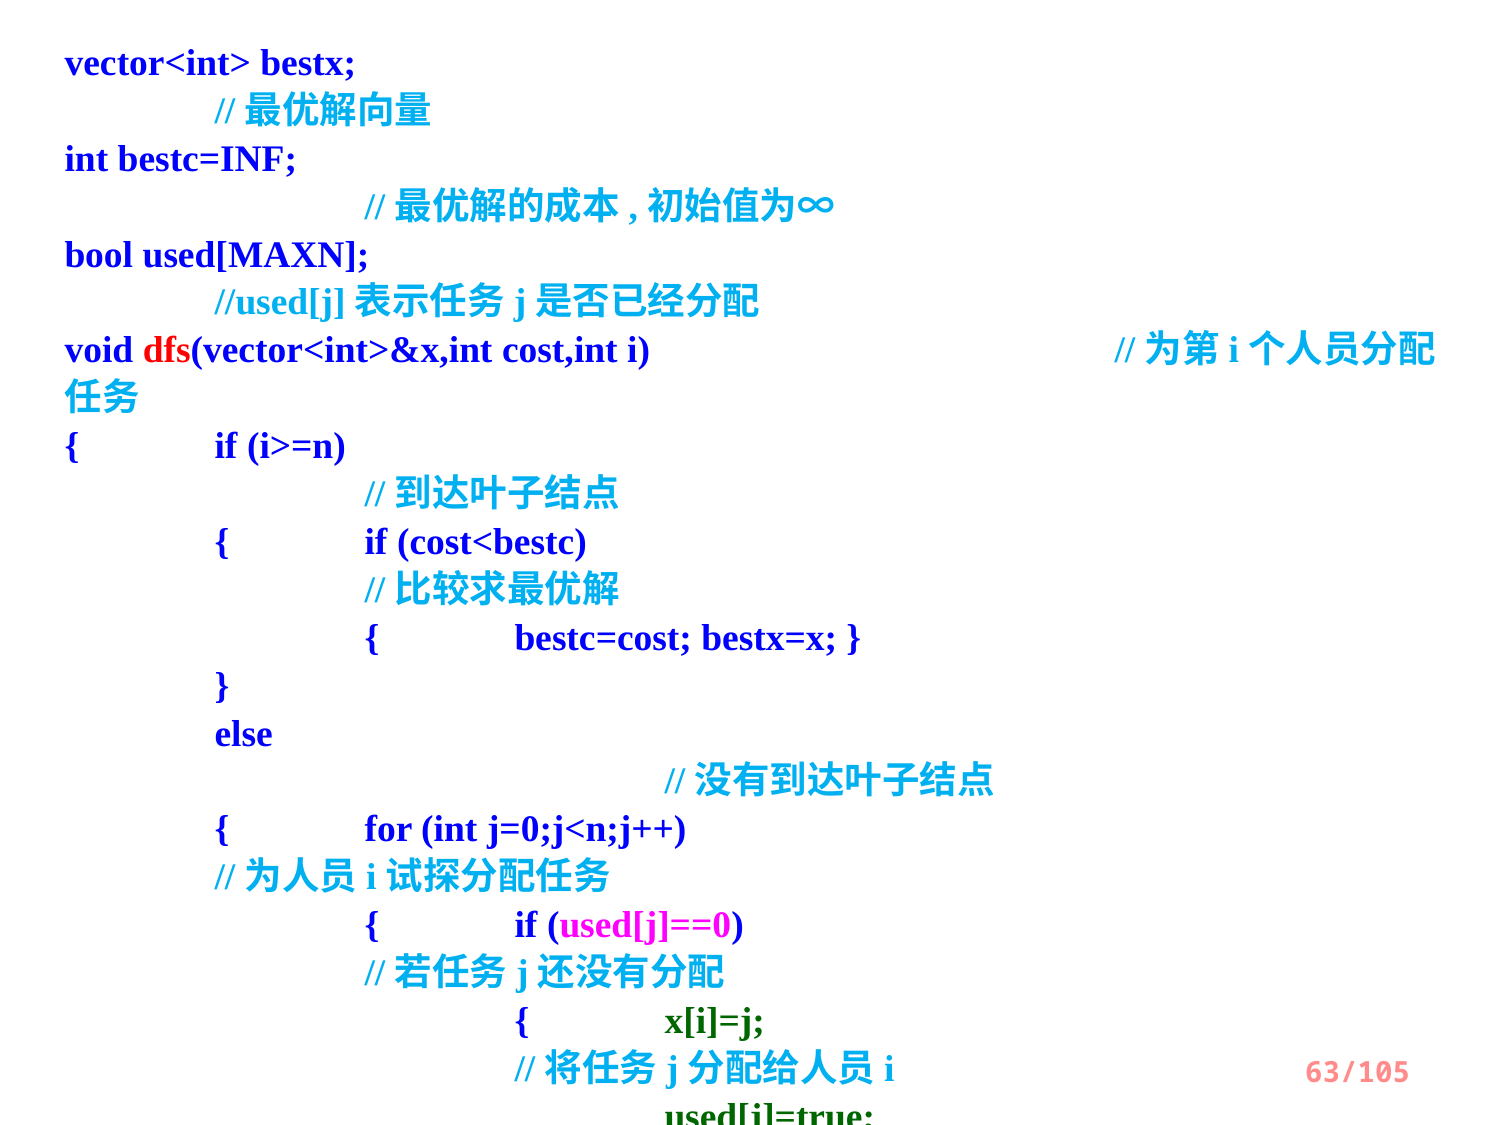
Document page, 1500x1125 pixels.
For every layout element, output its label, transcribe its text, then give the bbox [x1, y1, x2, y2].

text_box vector<int> bestx; //最优解向量 int bestc=INF; //最优解的成本,初始值为∞ bool used[MAXN]; //used[j]表示任务j是否已经分配 void dfs(vector<int>&x,int cost,int i) //为第i个人员分配任务 { if (i>=n) //到达叶子结点 { if (cost<bestc) //比较求最优解 { bestc=cost; bestx=x; } } else //没有到达叶子结点 { for (int j=0;j<n;j++) //为人员i试探分配任务 { if (used[j]==0) //若任务j还没有分配 { x[i]=j; //将任务j分配给人员i used[j]=true; //表示任务j已经分配 cost+=c[i][j]; //累计成本 dfs(x,cost,i+1); //继续为人员i+1分配任务 used[j]=false; //used[j]回溯 x[i]=0; //x[i]回溯 cost-=c[i][j]; //cost回溯 } } } } [33, 21, 1455, 1125]
slide_number 63/105 [1074, 1042, 1425, 1103]
